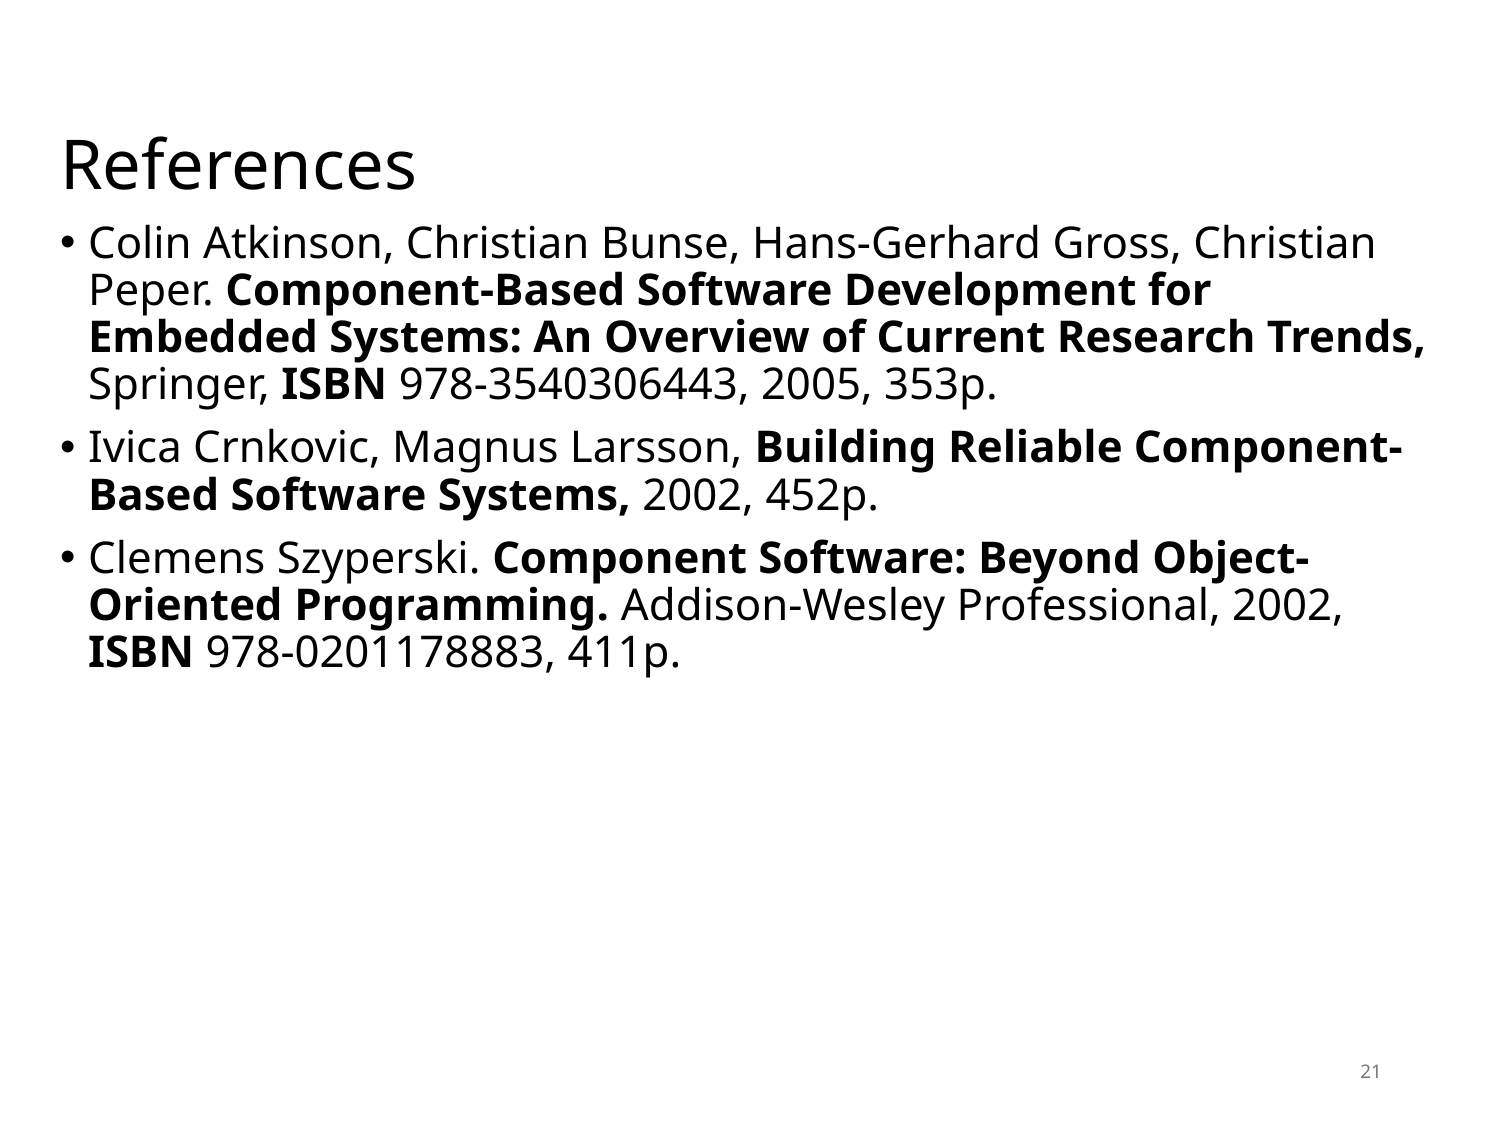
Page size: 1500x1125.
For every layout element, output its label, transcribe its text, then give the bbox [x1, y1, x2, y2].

slide_number 21 [1059, 1042, 1397, 1103]
list Colin Atkinson, Christian Bunse, Hans-Gerhard Gross, Christian Peper. Component-Based Software Development for Embedded Systems: An Overview of Current Research Trends, Springer, ISBN 978-3540306443, 2005, 353p. Ivica Crnkovic, Magnus Larsson, Building Reliable Component-Based Software Systems, 2002, 452p. Clemens Szyperski. Component Software: Beyond Object-Oriented Programming. Addison-Wesley Professional, 2002, ISBN 978-0201178883, 411p. [45, 213, 1455, 1023]
title References [45, 37, 1455, 213]
